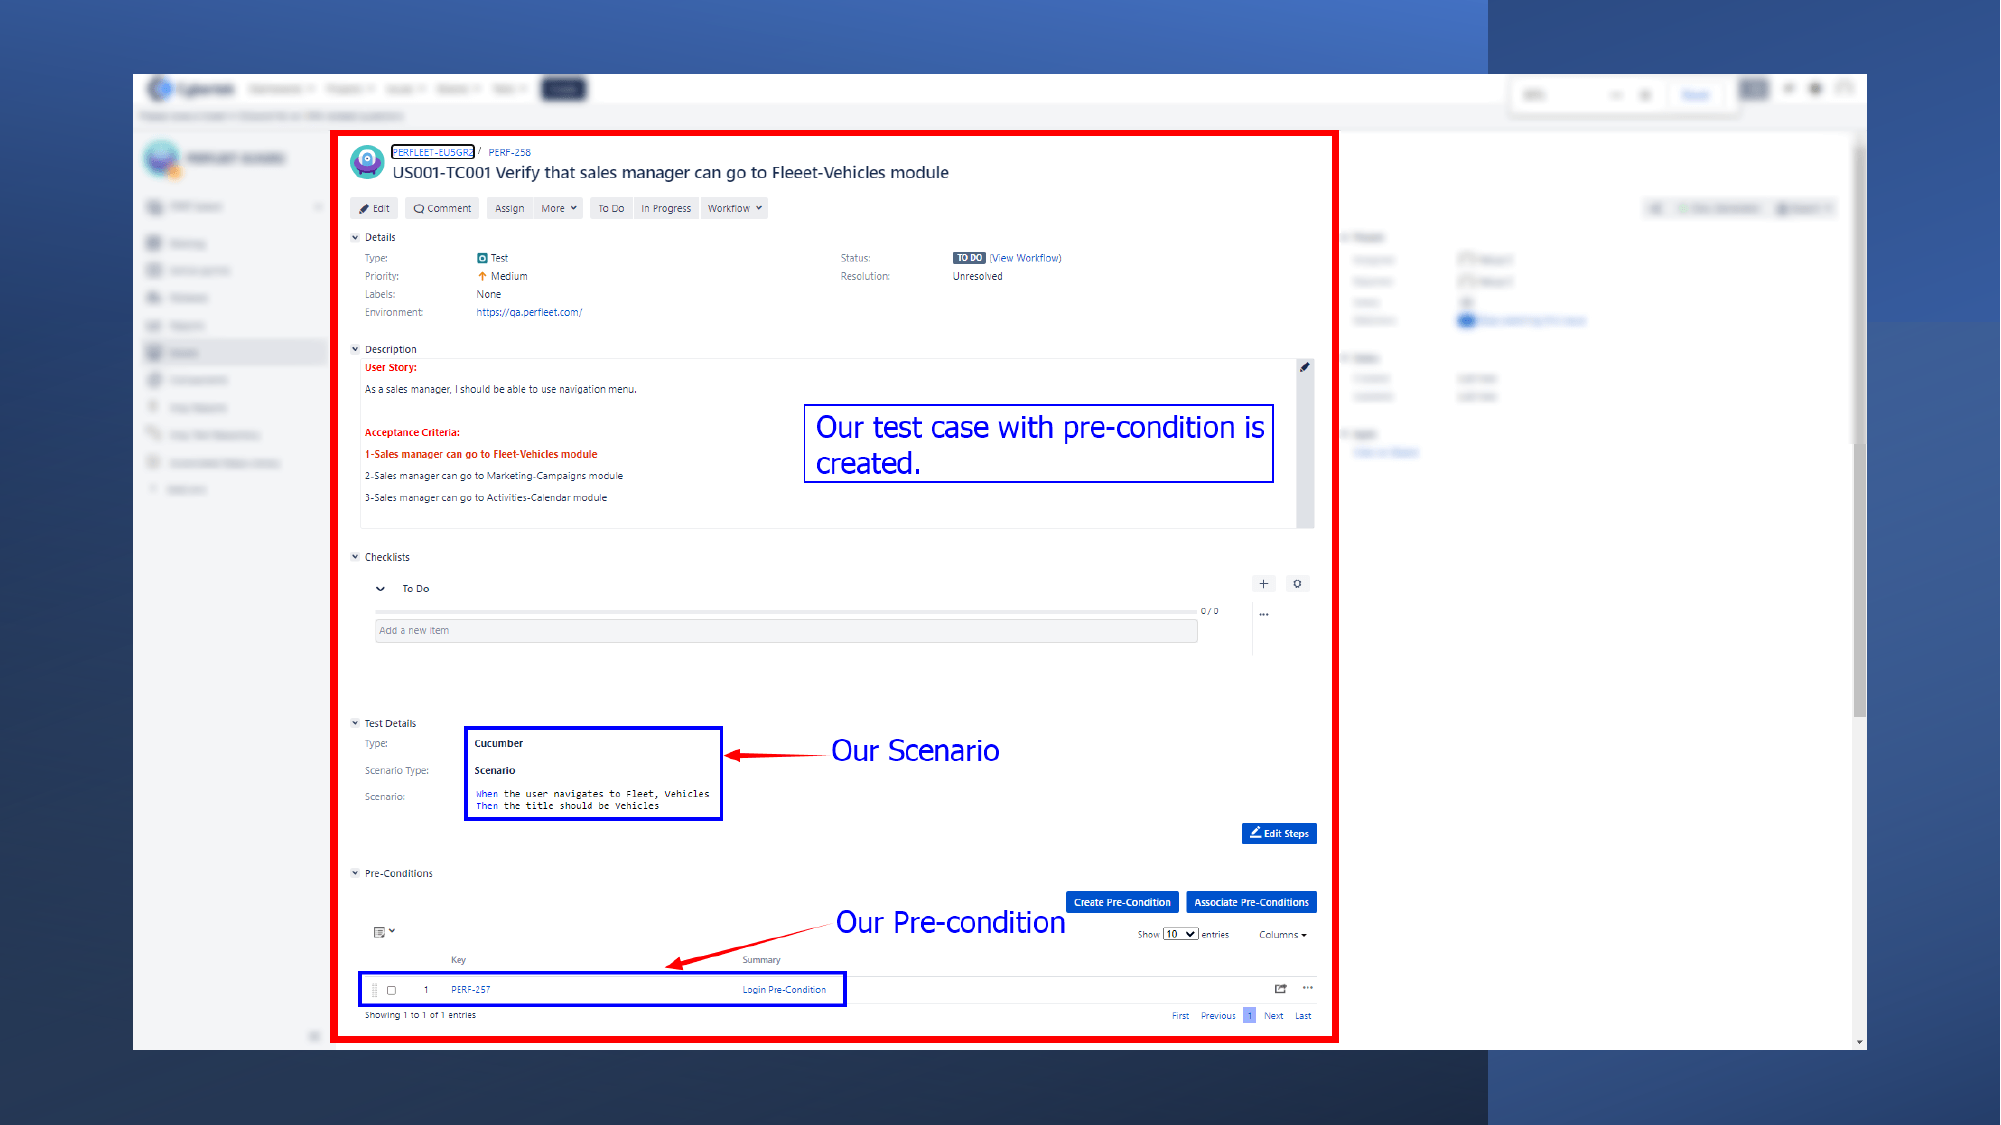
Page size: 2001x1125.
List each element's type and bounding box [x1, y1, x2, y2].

picture [133, 74, 1867, 1050]
text_box [0, 321, 2000, 1125]
text_box [0, 0, 1489, 321]
text_box [1489, 0, 2000, 321]
